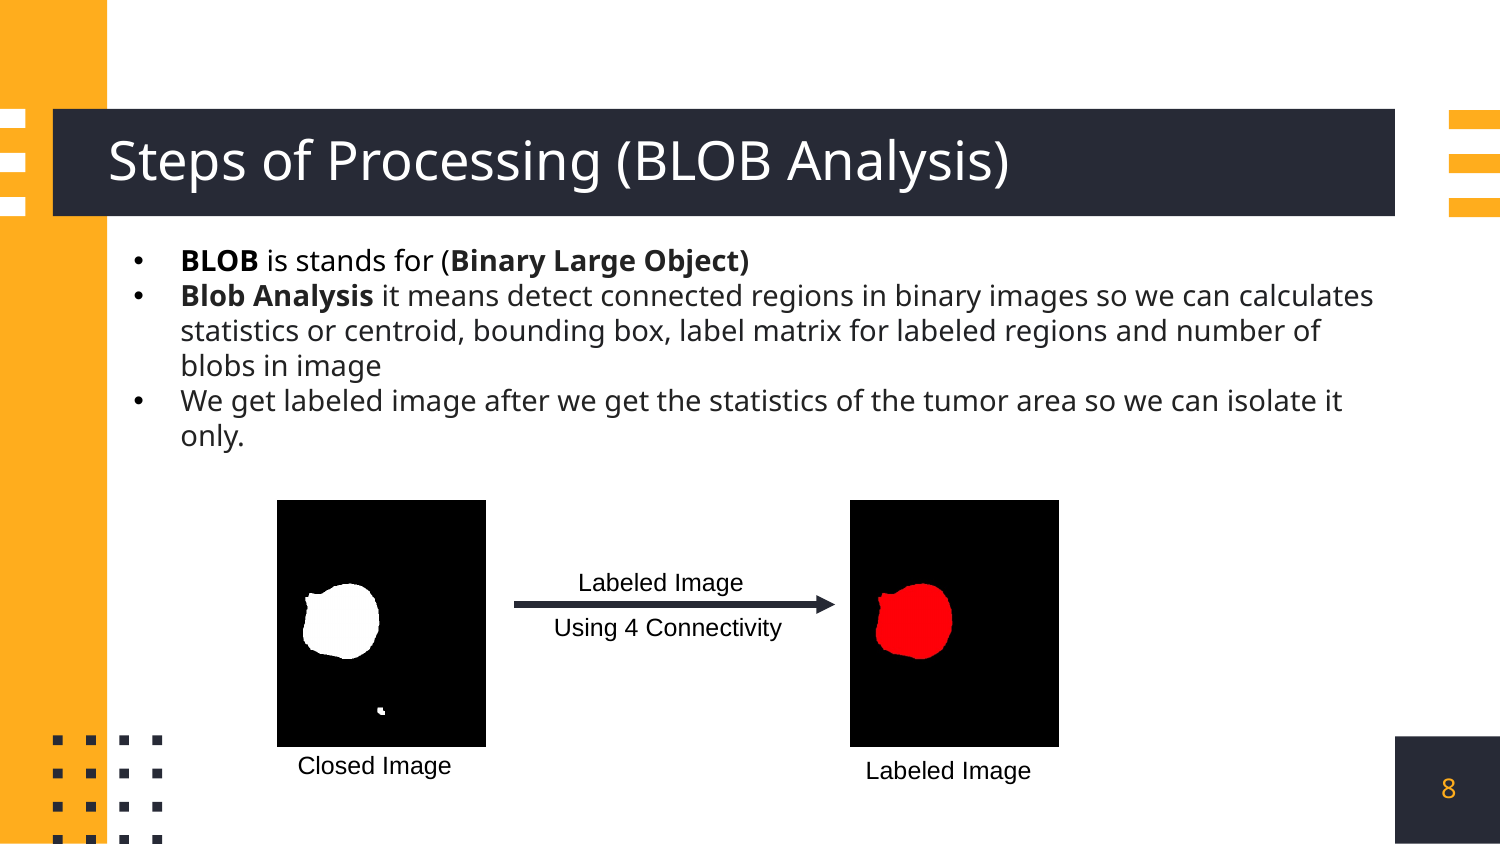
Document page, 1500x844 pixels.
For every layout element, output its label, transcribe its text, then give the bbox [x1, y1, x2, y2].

text_box Labeled Image [850, 746, 1118, 792]
picture [850, 500, 1059, 748]
text_box BLOB is stands for (Binary Large Object) Blob Analysis it means detect connected regions in binary images so we can calculates statistics or centroid, bounding box, label matrix for labeled regions and number of blobs in image We get labeled image after we get the statistics of the tumor area so we can isolate it only. [118, 235, 1396, 460]
text_box Closed Image [282, 742, 550, 788]
text_box Labeled Image [514, 559, 845, 604]
title Steps of Processing (BLOB Analysis) [108, 108, 1396, 217]
picture [277, 500, 486, 748]
text_box Using 4 Connectivity [539, 604, 845, 650]
slide_number 8 [1395, 736, 1500, 844]
